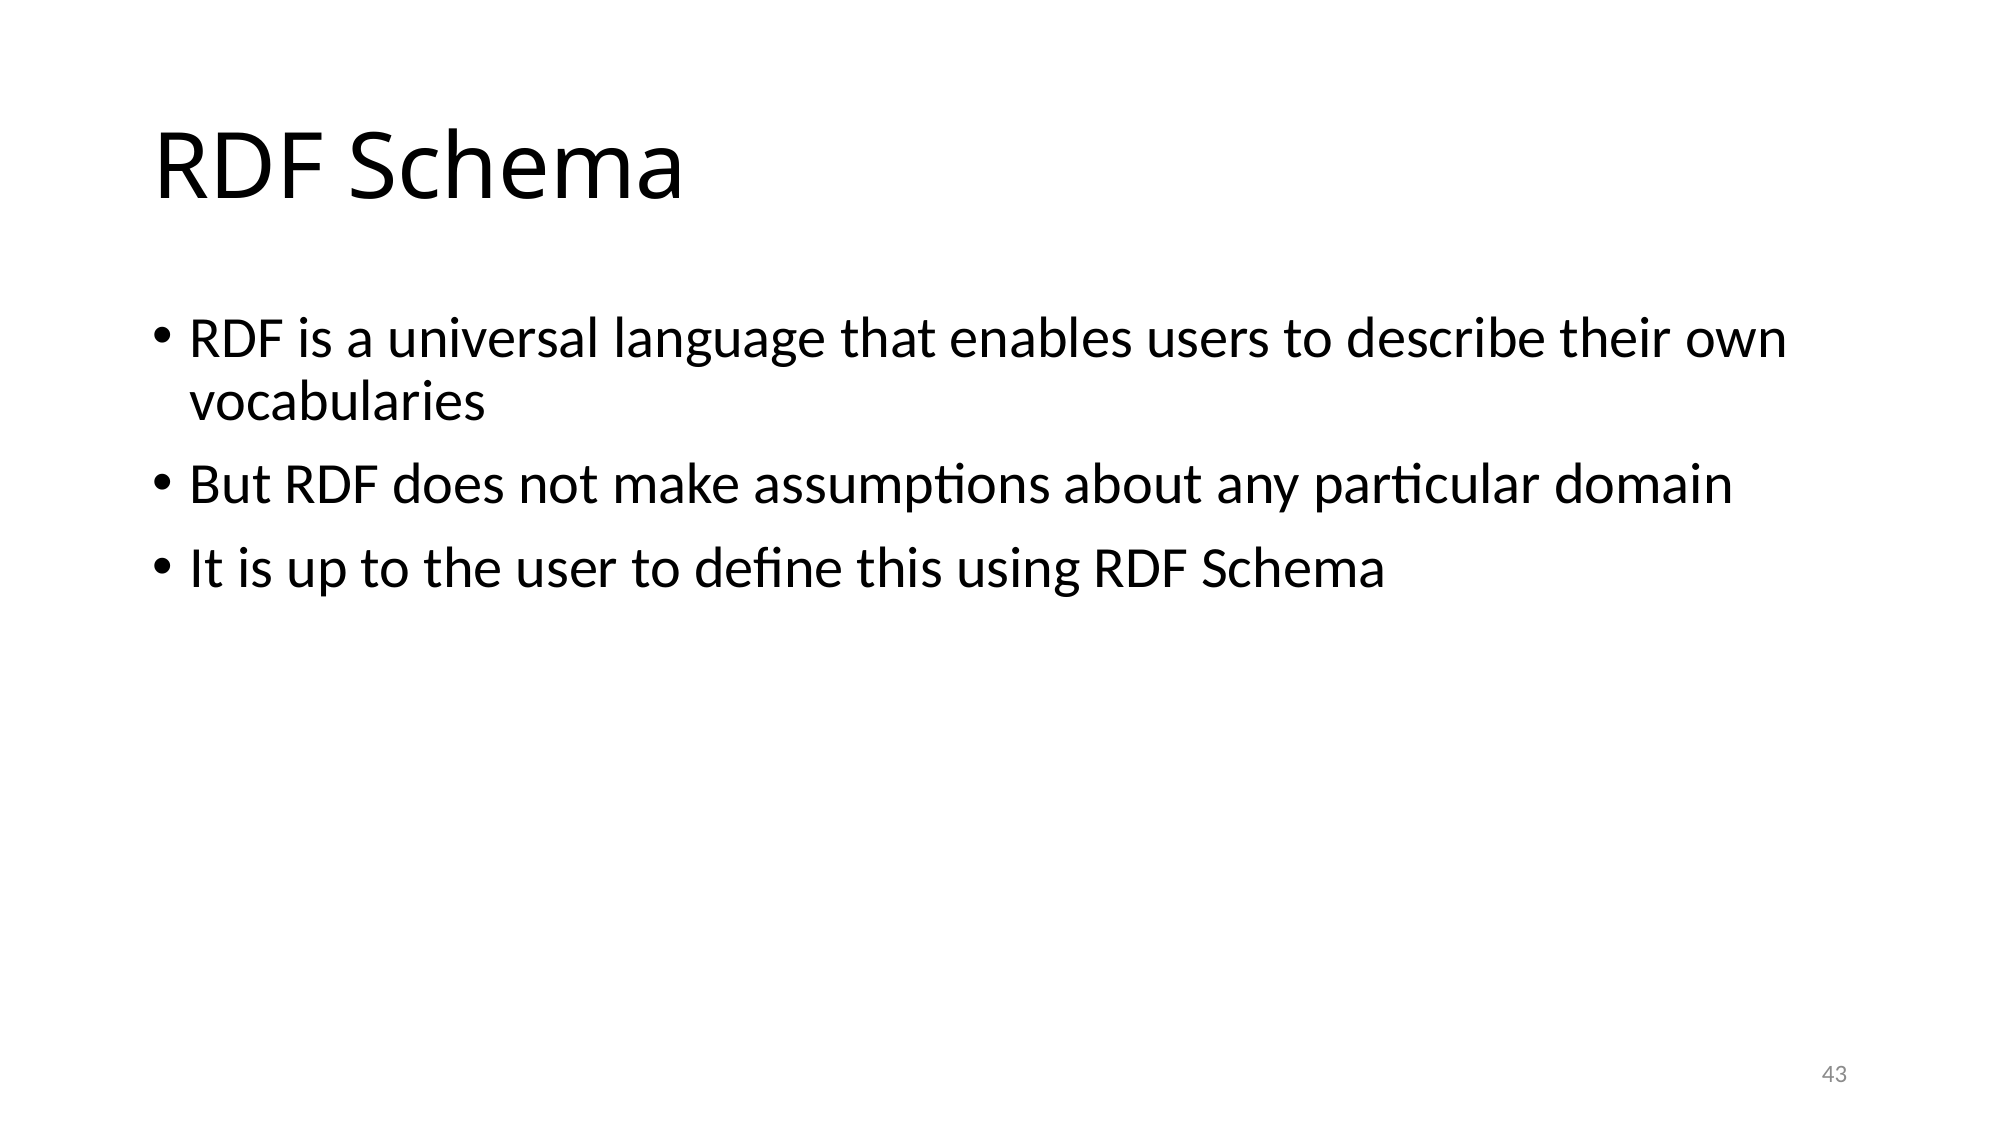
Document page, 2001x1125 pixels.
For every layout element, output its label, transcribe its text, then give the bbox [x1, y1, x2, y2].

slide_number 43 [1412, 1042, 1863, 1103]
list RDF is a universal language that enables users to describe their own vocabularies But RDF does not make assumptions about any particular domain It is up to the user to define this using RDF Schema [137, 299, 1863, 1014]
title RDF Schema [137, 59, 1863, 278]
